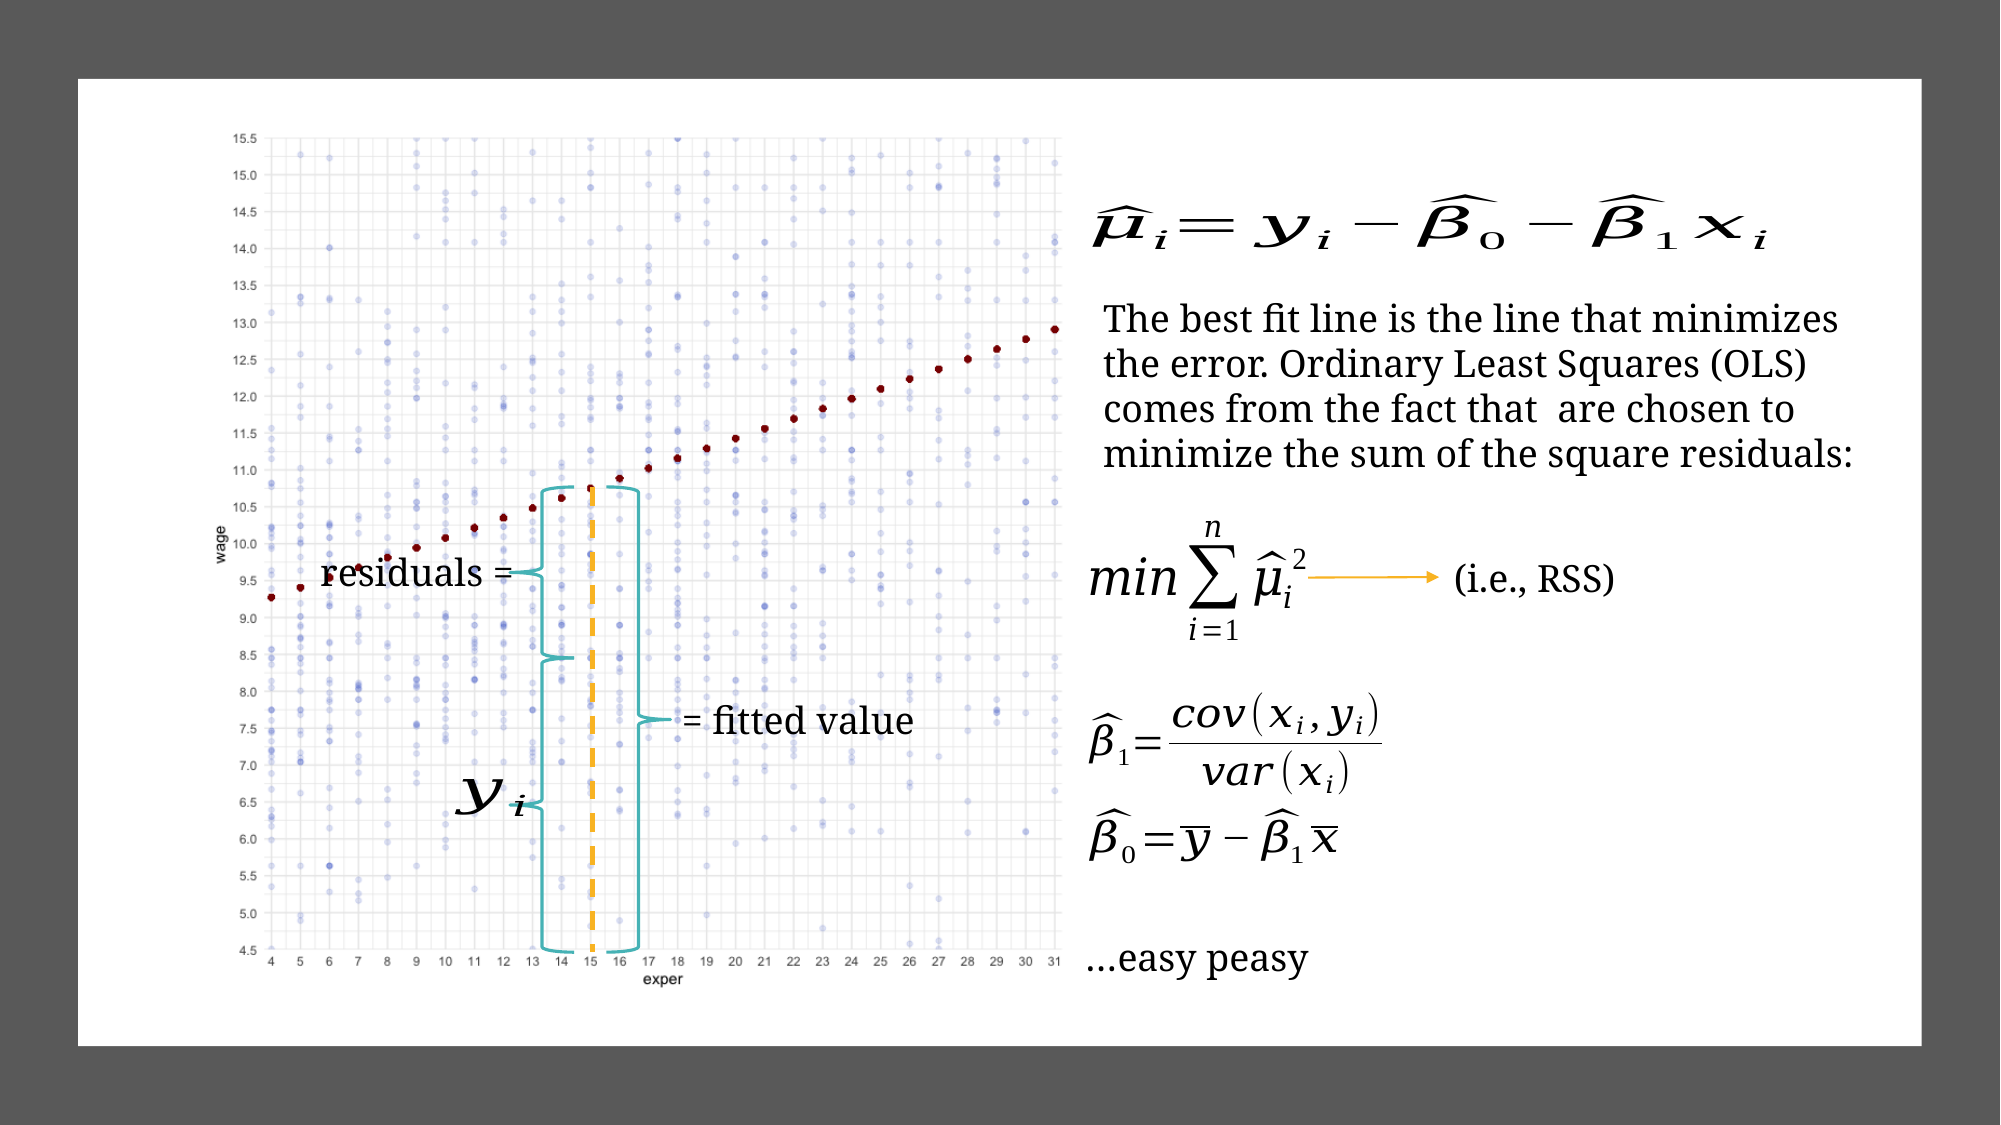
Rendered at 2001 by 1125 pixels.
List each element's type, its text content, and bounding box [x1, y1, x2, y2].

text_box …easy peasy [1070, 926, 1324, 987]
picture [206, 130, 1070, 995]
text_box [0, 0, 2000, 1125]
text_box (i.e., RSS) [1439, 547, 1631, 607]
text_box [77, 78, 1923, 1047]
